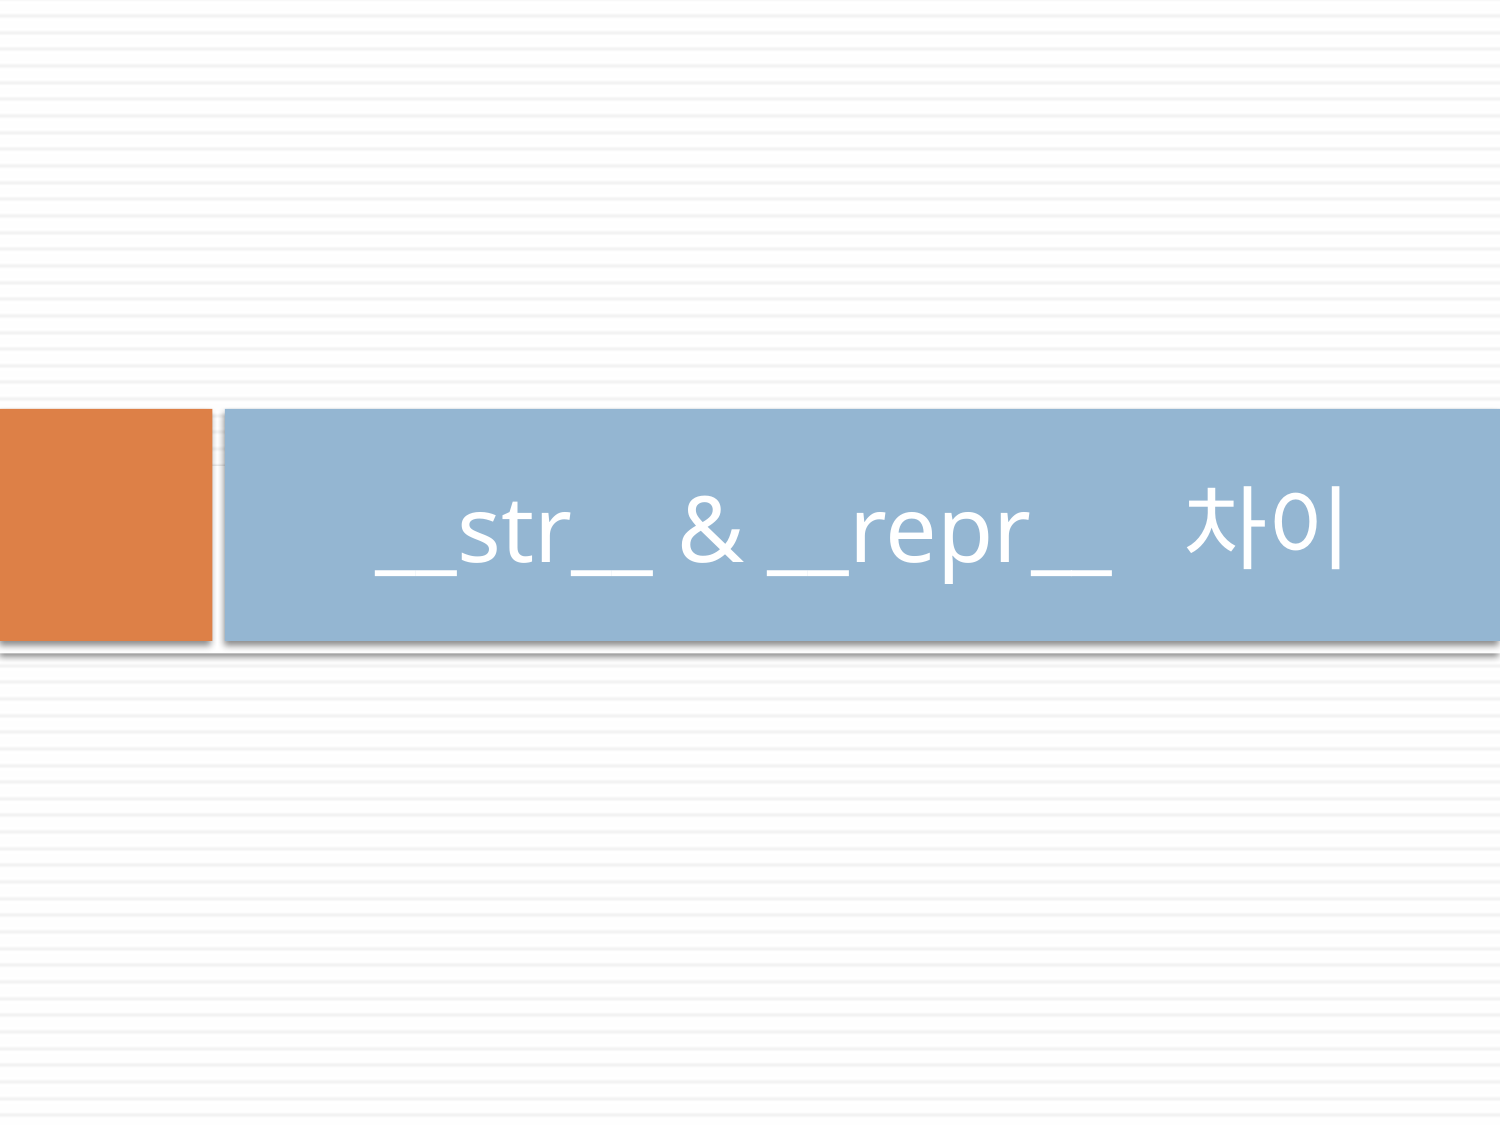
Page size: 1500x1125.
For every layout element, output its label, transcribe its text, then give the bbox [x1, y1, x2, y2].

title __str__ & __repr__ 차이 [238, 444, 1489, 607]
